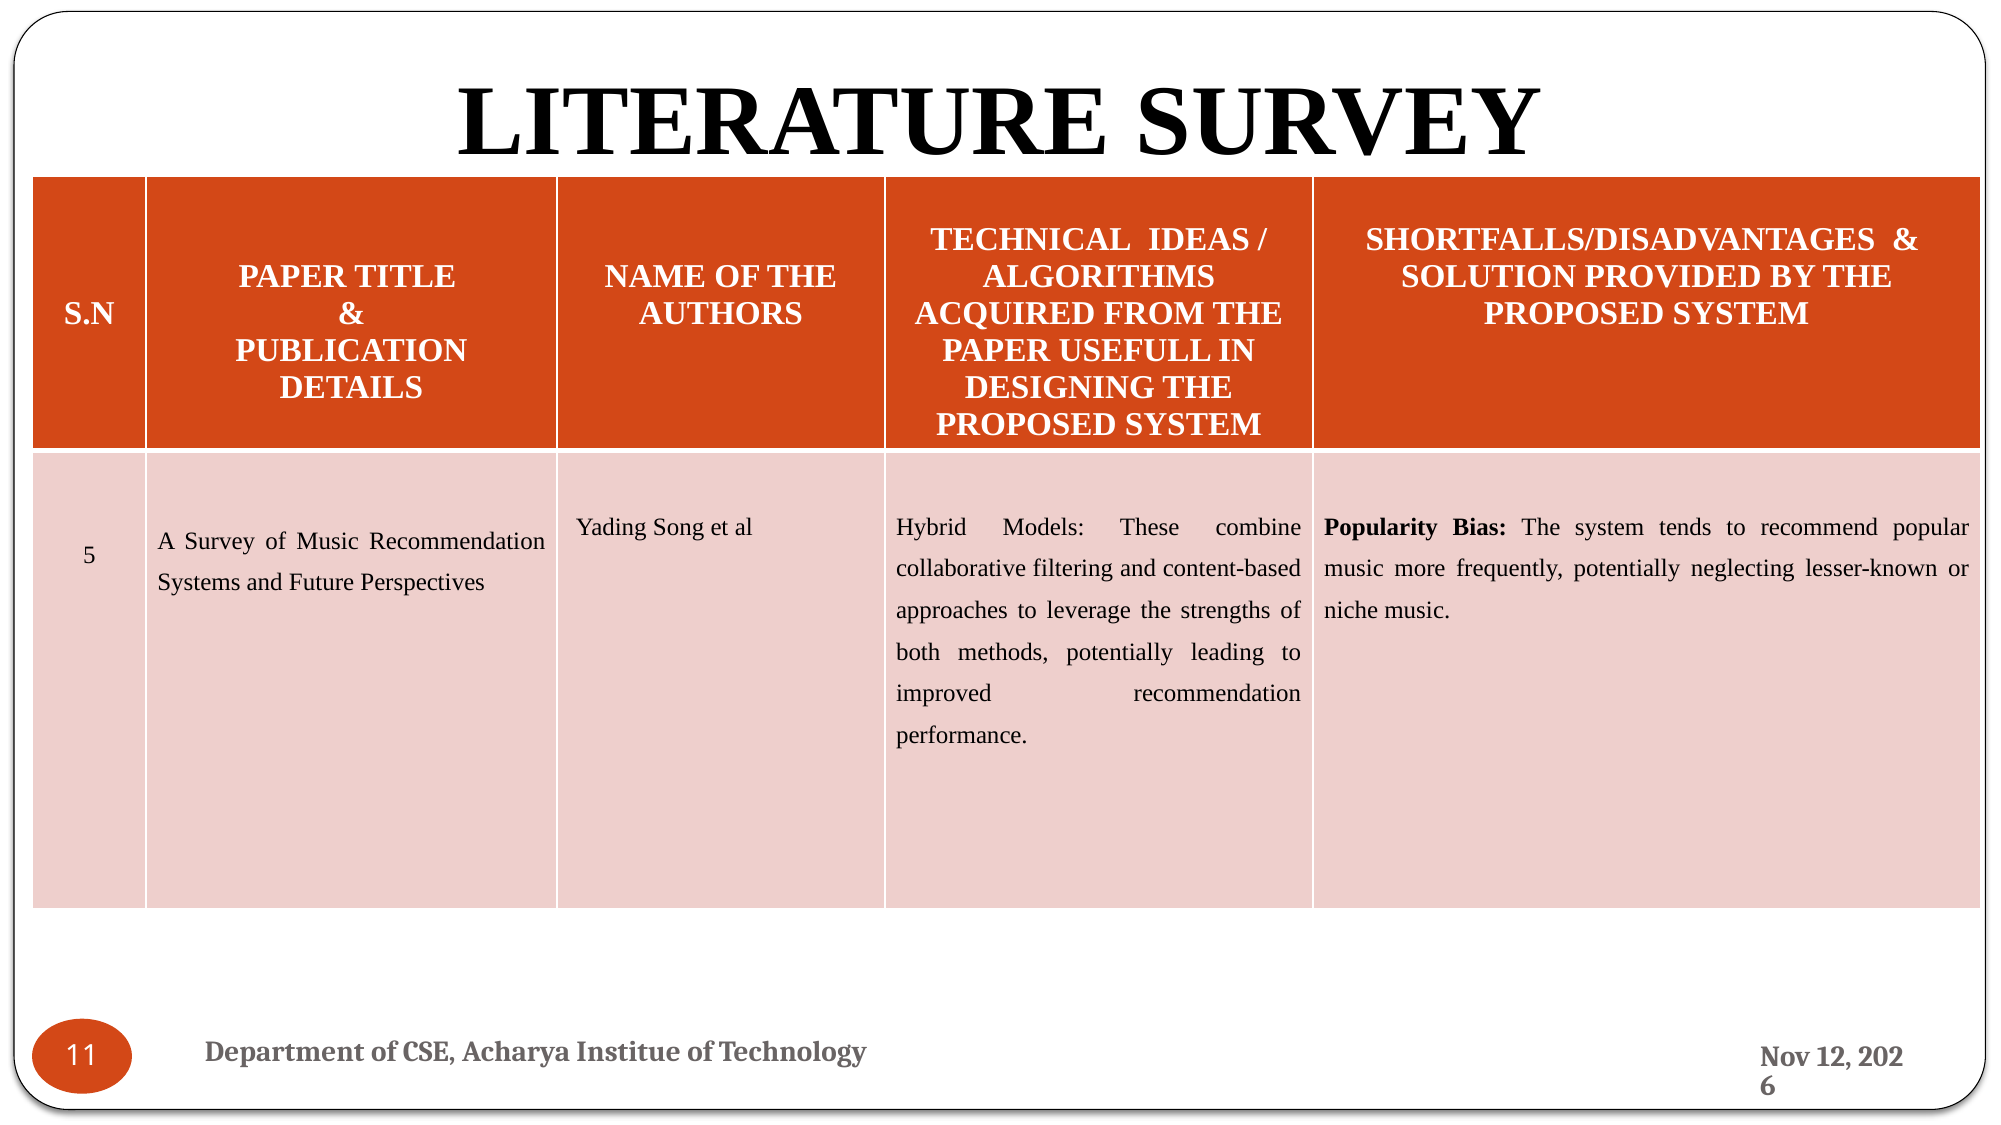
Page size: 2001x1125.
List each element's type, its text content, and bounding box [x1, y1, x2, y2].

table_header NAME OF THE AUTHORS [558, 177, 884, 448]
table_cell A Survey of Music Recommendation Systems and Future Perspectives [147, 453, 556, 908]
footer Department of CSE, Acharya Institue of Technology [145, 1012, 928, 1088]
table_cell 5 [33, 453, 145, 908]
slide_number 31-Jul-24 [1745, 1015, 1925, 1094]
table_header S.N [33, 177, 145, 448]
table_cell Popularity Bias: The system tends to recommend popular music more frequently, potentially neglecting lesser-known or niche music. [1314, 453, 1980, 908]
table_cell Hybrid Models: These combine collaborative filtering and content-based approaches to leverage the strengths of both methods, potentially leading to improved recommendation performance. [886, 453, 1312, 908]
table_cell Yading Song et al [558, 453, 884, 908]
table_header PAPER TITLE & PUBLICATION DETAILS [147, 177, 556, 448]
slide_number 11 [32, 1018, 132, 1094]
table_header TECHNICAL IDEAS / ALGORITHMS ACQUIRED FROM THE PAPER USEFULL IN DESIGNING THE PROPOSED SYSTEM [886, 177, 1312, 448]
title LITERATURE SURVEY [28, 24, 1973, 212]
table_header SHORTFALLS/DISADVANTAGES & SOLUTION PROVIDED BY THE PROPOSED SYSTEM [1314, 177, 1980, 448]
